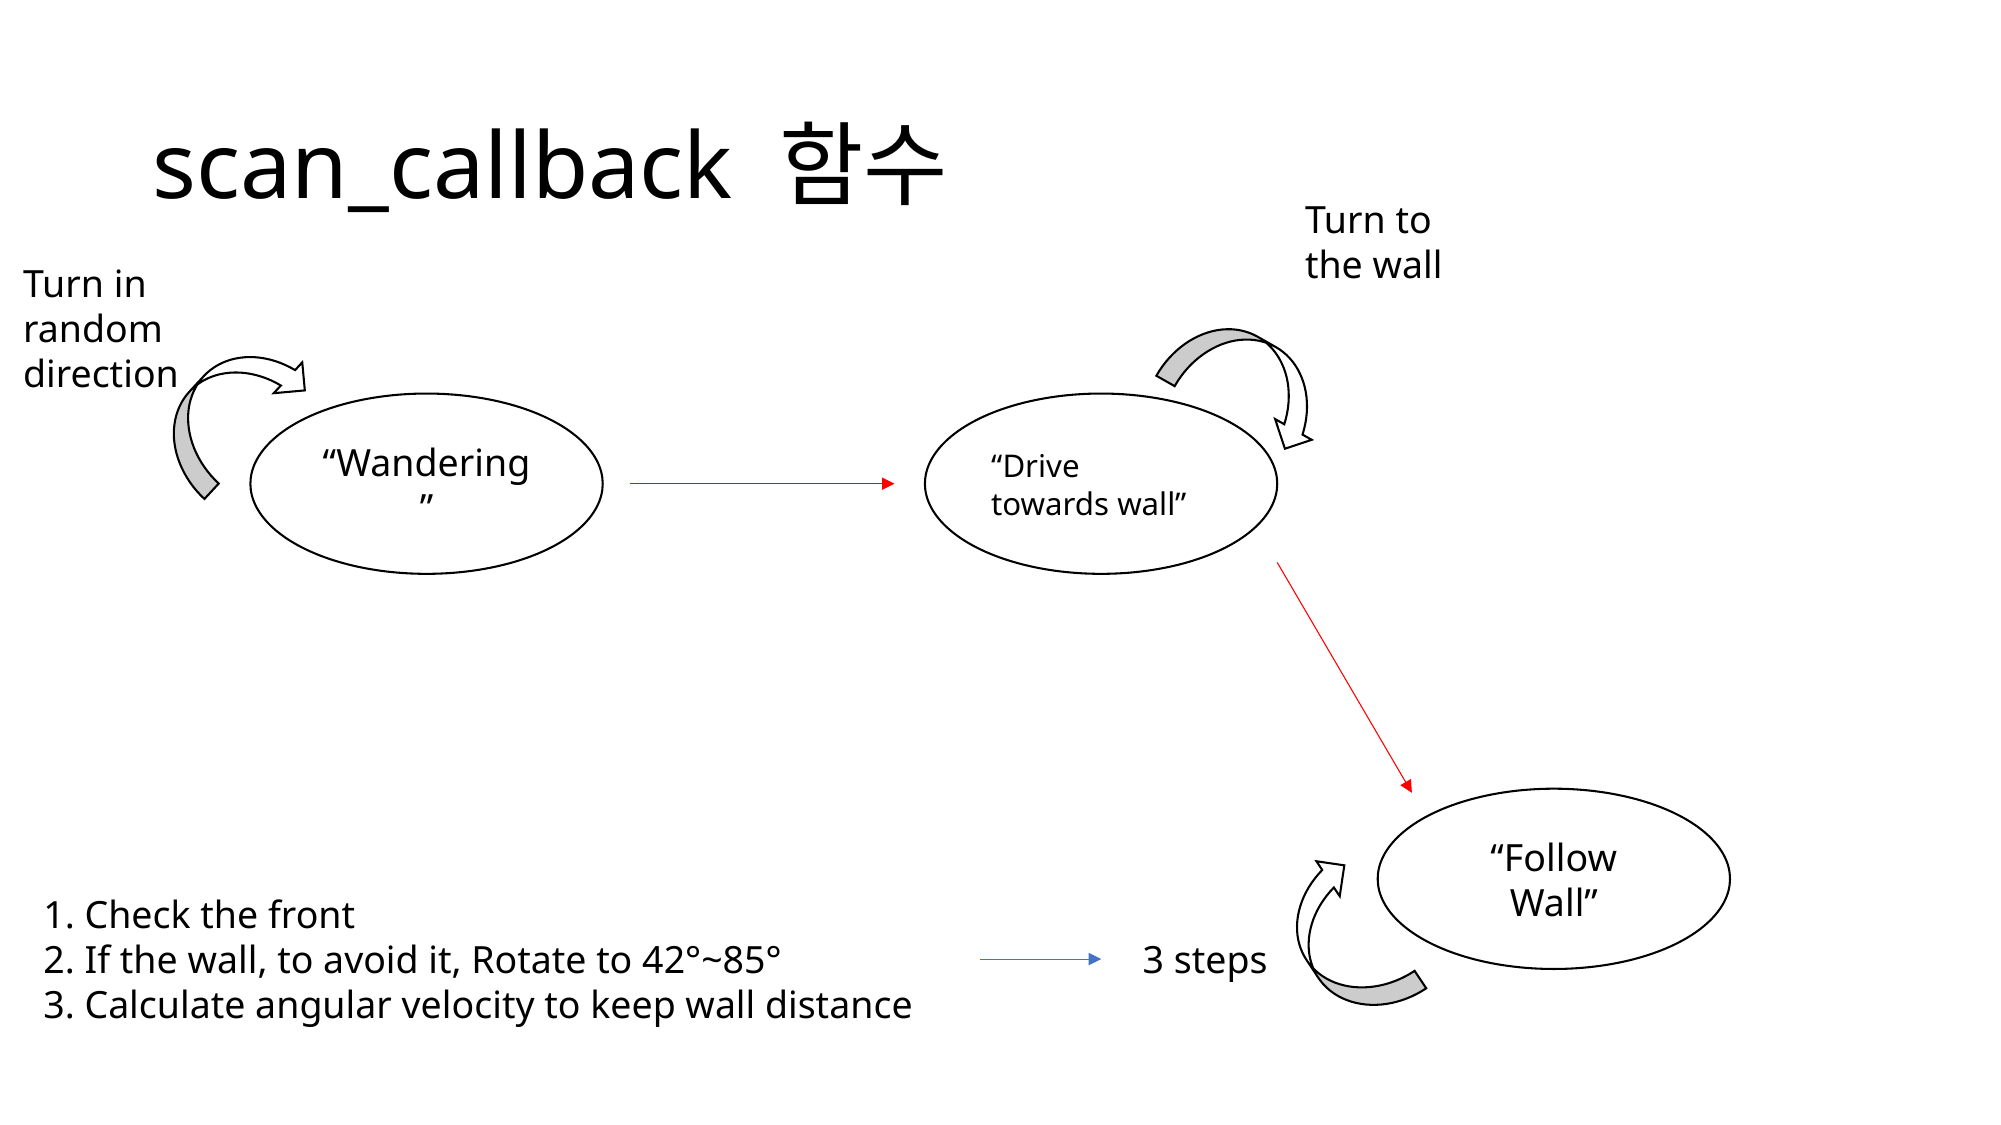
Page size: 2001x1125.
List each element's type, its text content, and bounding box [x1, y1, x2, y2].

text_box [1326, 969, 1428, 1006]
text_box 1. Check the front 2. If the wall, to avoid it, Rotate to 42°~85° 3. Calculate angular velocity to keep wall distance [28, 883, 929, 1033]
title scan_callback 함수 [137, 59, 1863, 278]
text_box “Follow Wall” [1376, 787, 1732, 971]
text_box “Wandering” [249, 392, 604, 575]
text_box [294, 359, 306, 393]
text_box Turn to the wall [1290, 188, 1507, 294]
text_box “Drive towards wall” [923, 392, 1279, 575]
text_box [1277, 562, 1412, 793]
text_box [172, 403, 221, 501]
text_box [1295, 859, 1346, 928]
text_box Turn in random direction [8, 252, 294, 403]
text_box 3 steps [1127, 928, 1345, 989]
text_box [1154, 328, 1315, 451]
